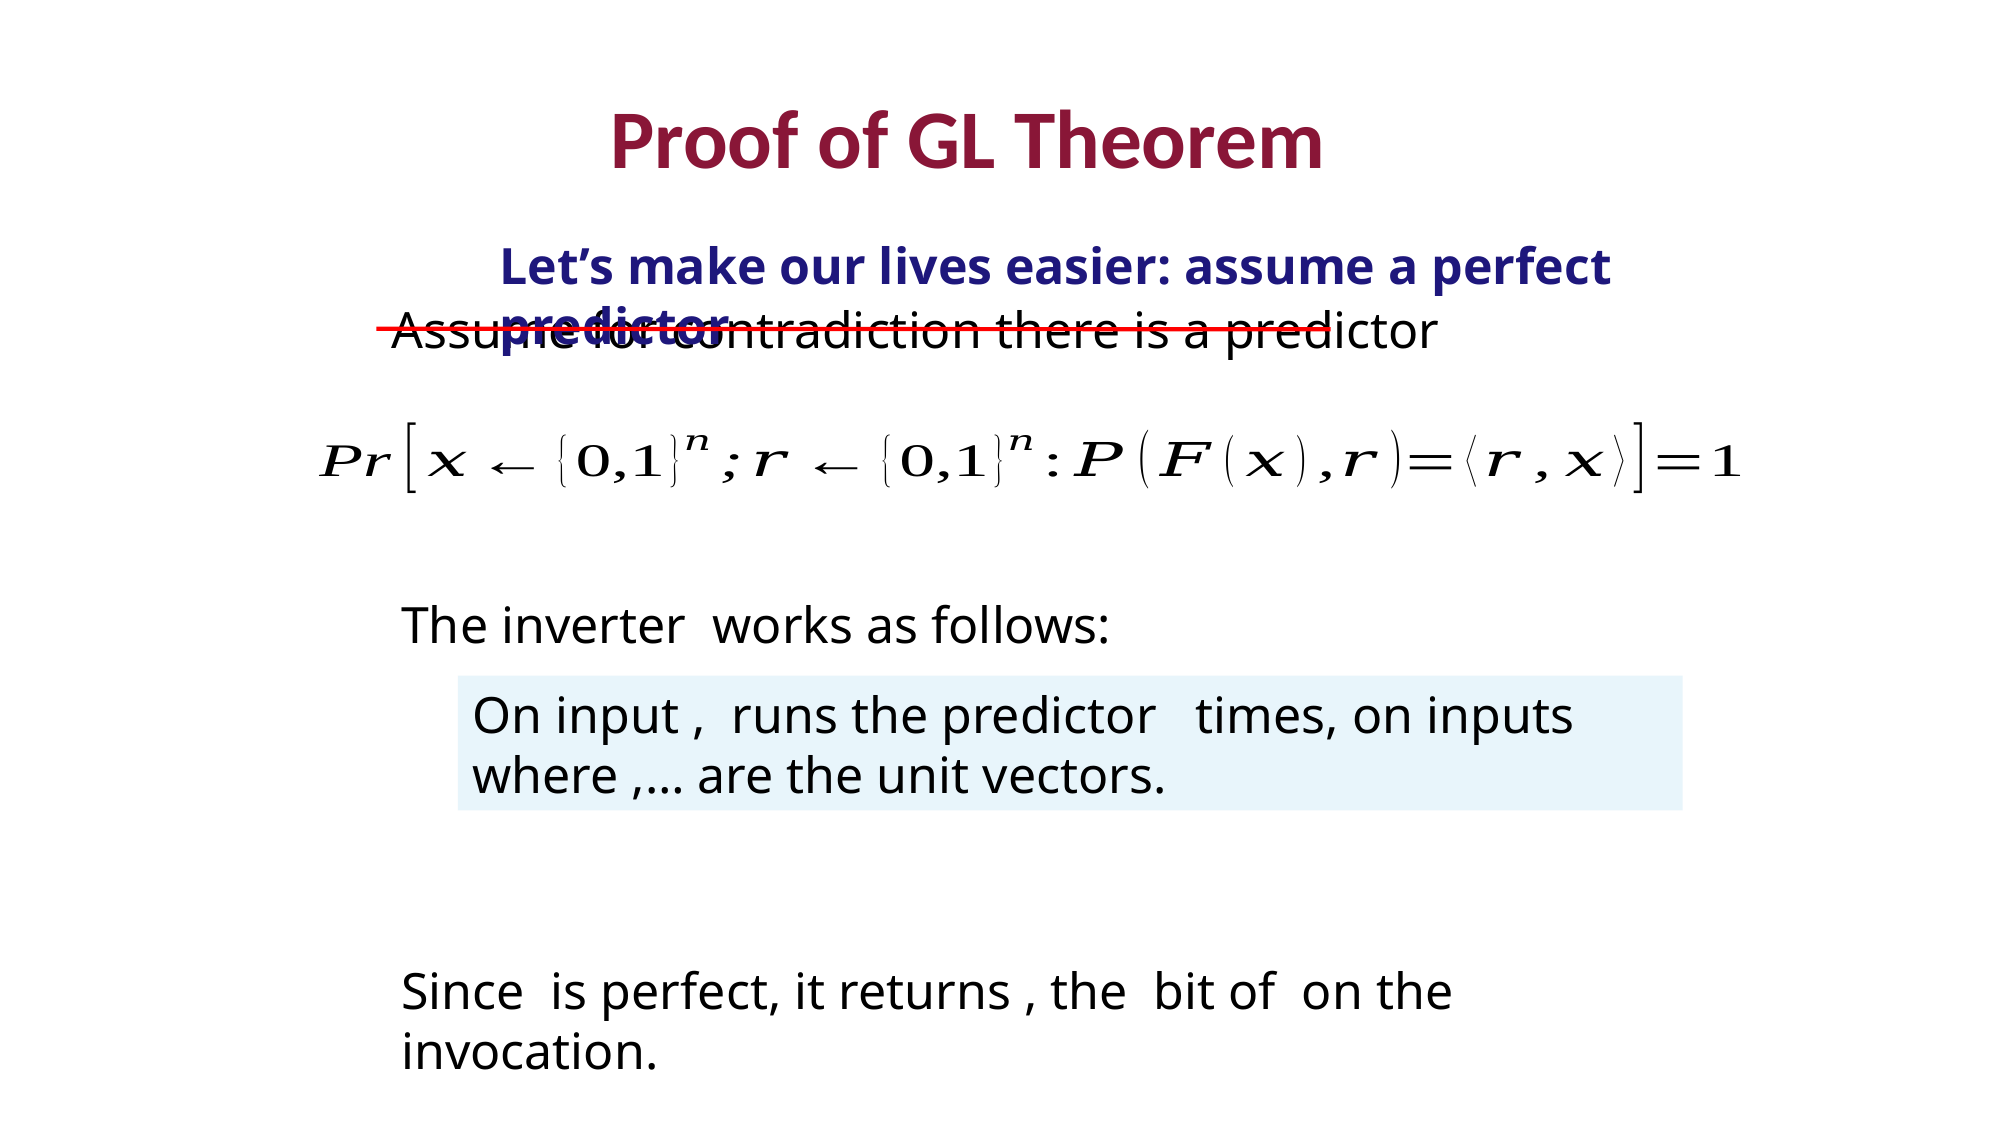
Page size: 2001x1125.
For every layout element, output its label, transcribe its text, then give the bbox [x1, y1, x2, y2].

text_box Proof of GL Theorem [253, 78, 1683, 208]
